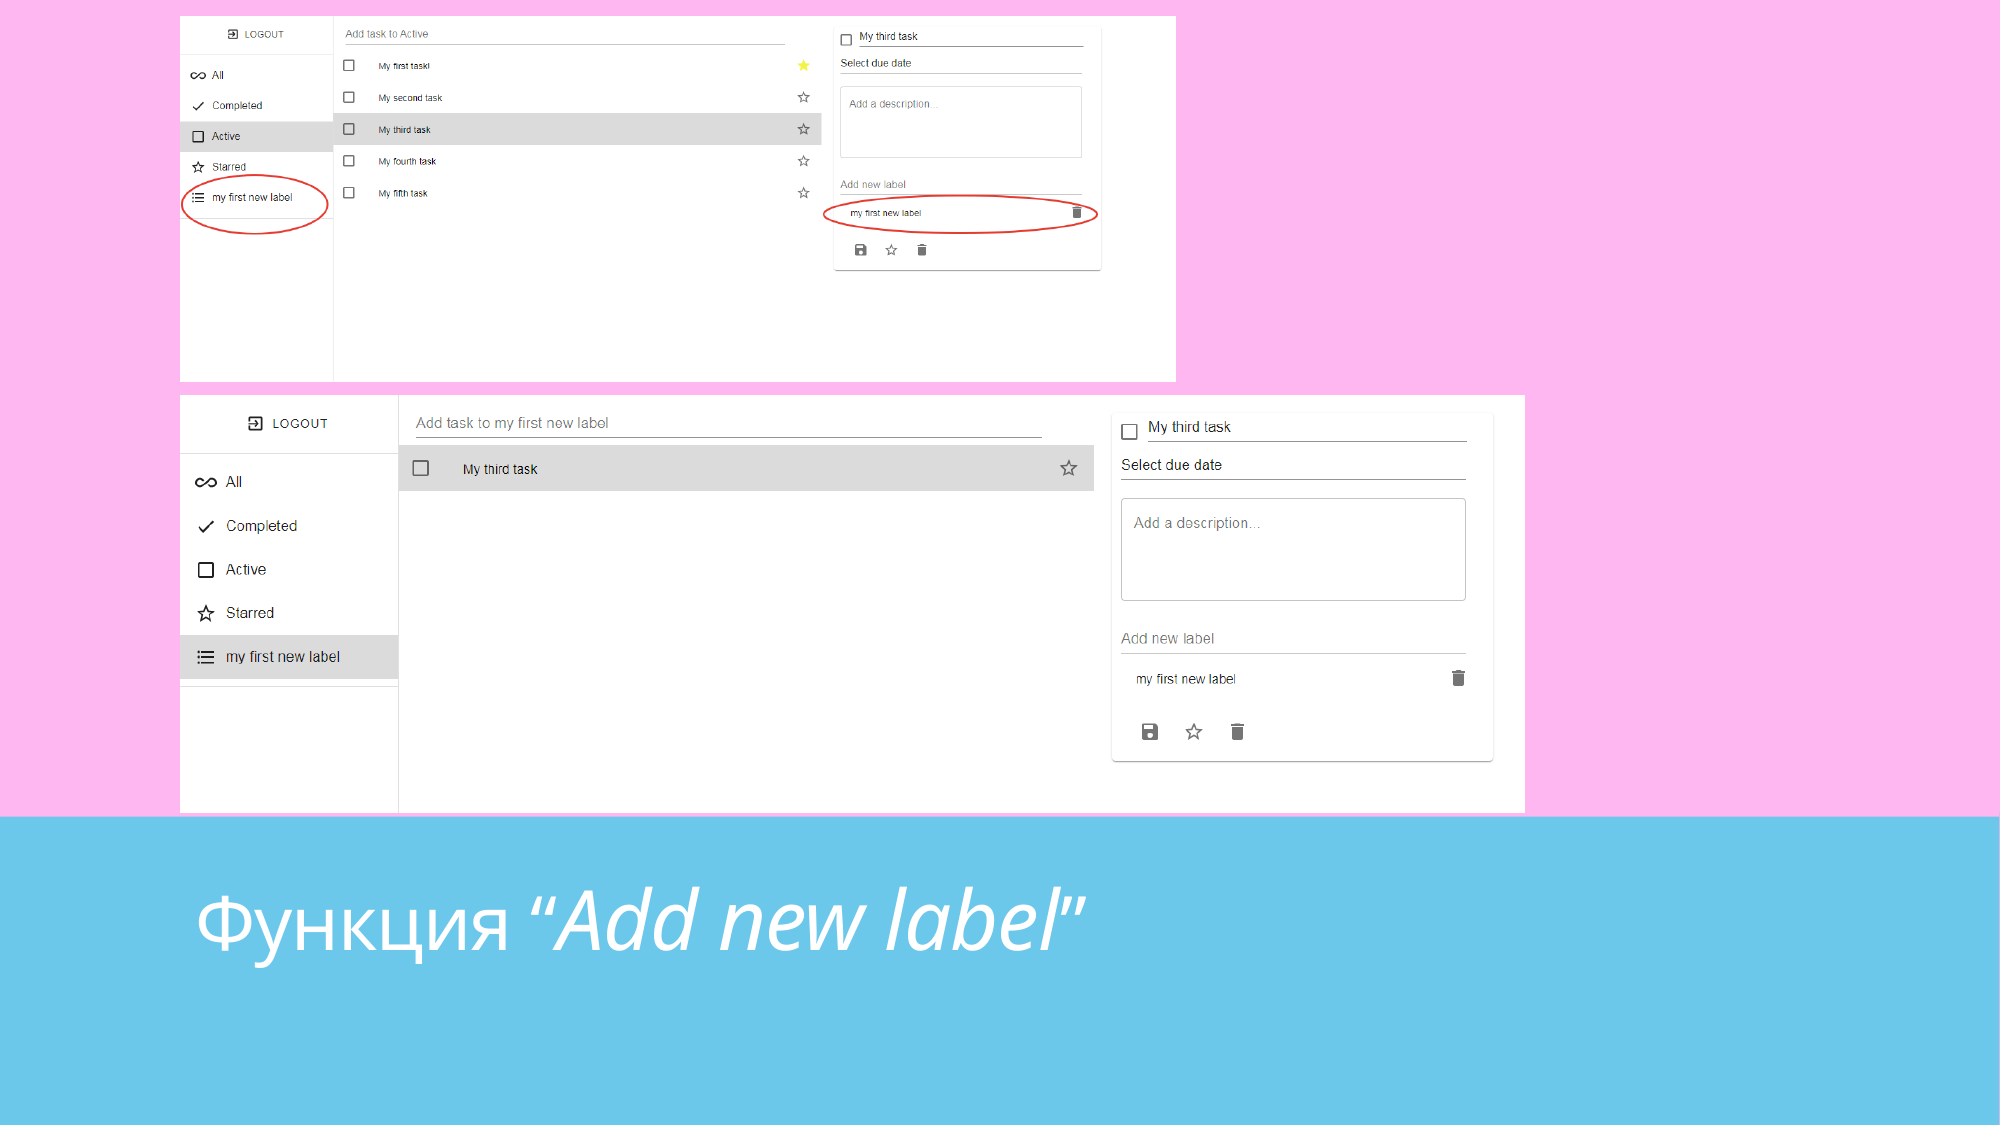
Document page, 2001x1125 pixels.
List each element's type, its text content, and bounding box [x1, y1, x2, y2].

title Функция “Add new label” [180, 832, 1839, 968]
picture [179, 15, 1177, 383]
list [179, 395, 1526, 814]
